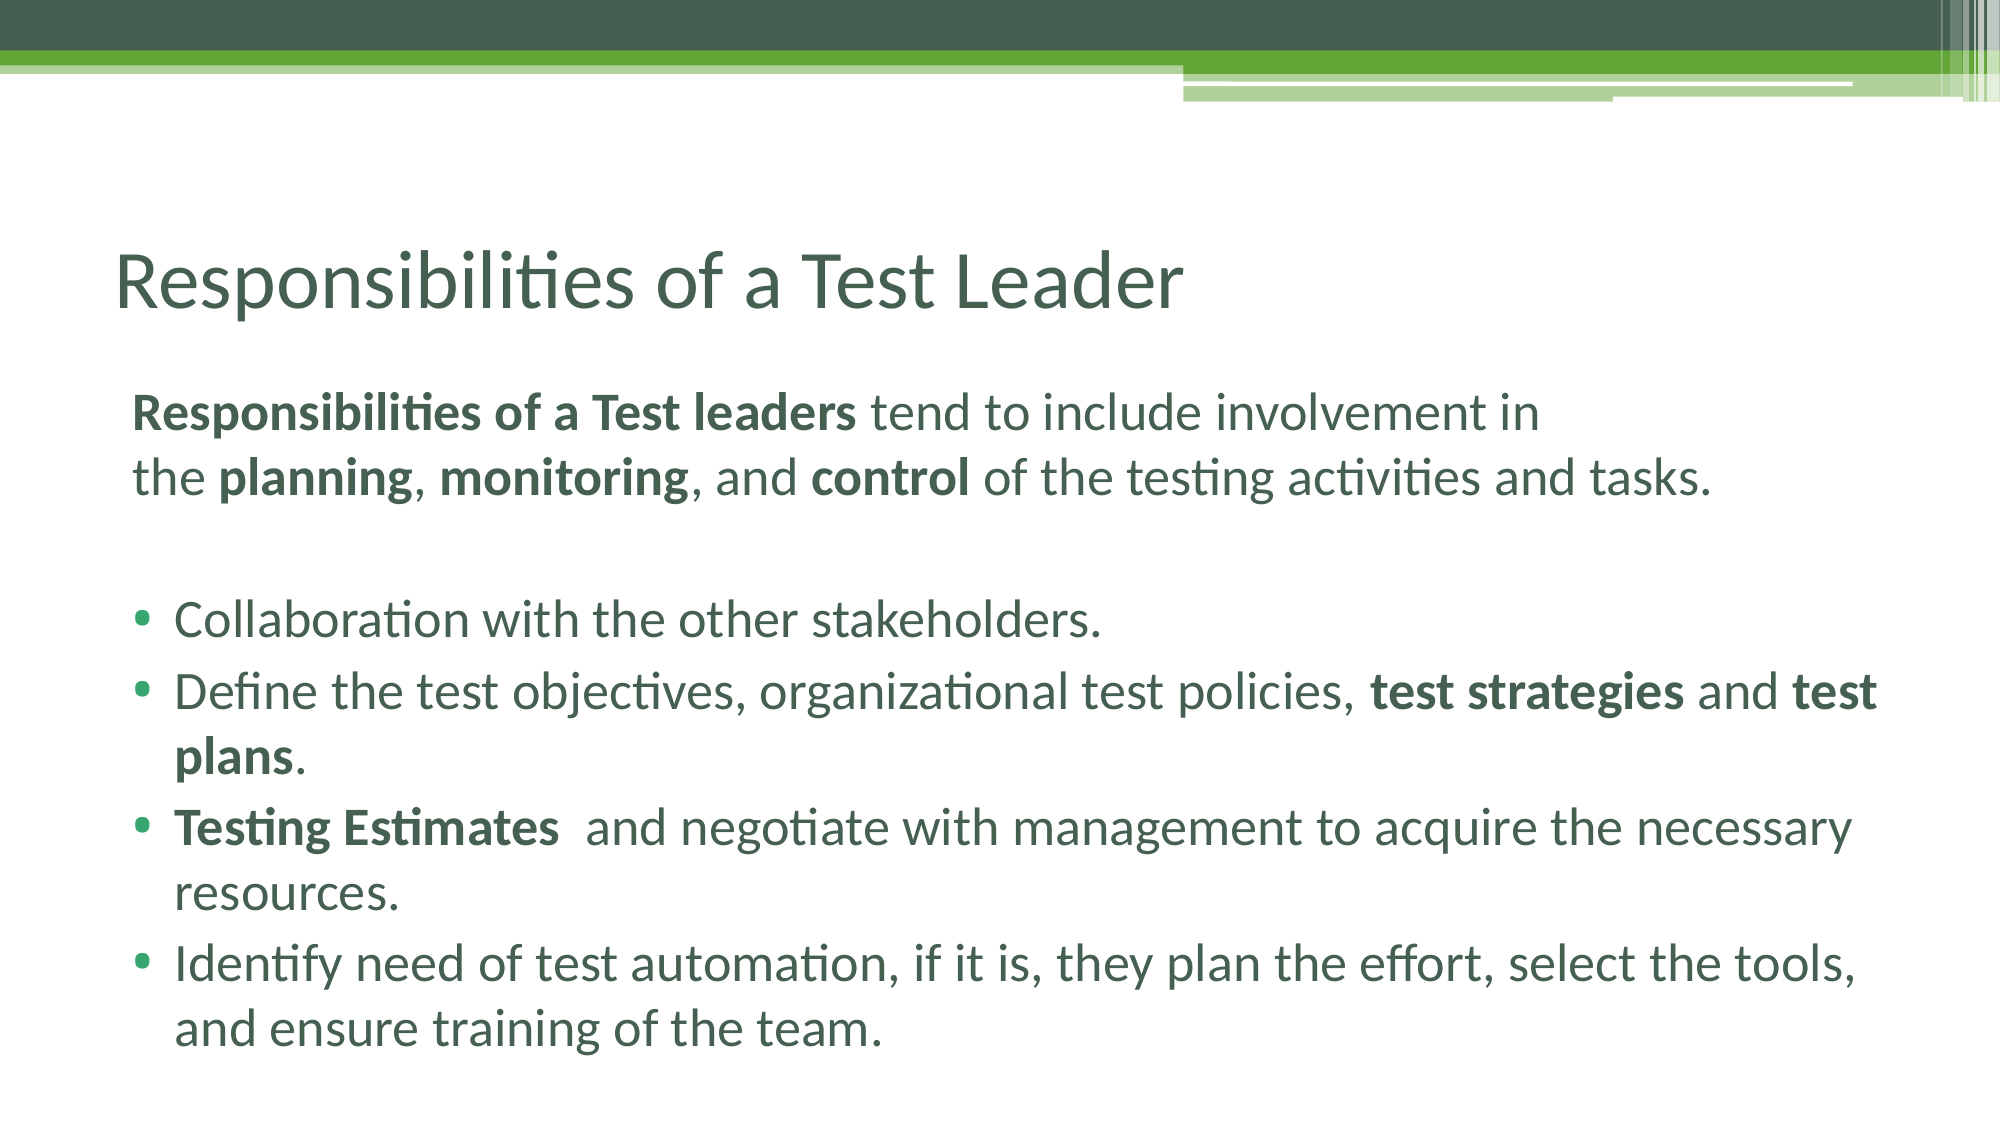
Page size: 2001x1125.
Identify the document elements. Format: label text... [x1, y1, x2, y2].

list Responsibilities of a Test leaders tend to include involvement in the planning, monitoring, and control of the testing activities and tasks. Collaboration with the other stakeholders. Define the test objectives, organizational test policies, test strategies and test plans. Testing Estimates and negotiate with management to acquire the necessary resources. Identify need of test automation, if it is, they plan the effort, select the tools, and ensure training of the team. [99, 368, 1948, 1079]
title Responsibilities of a Test Leader [99, 187, 1900, 363]
